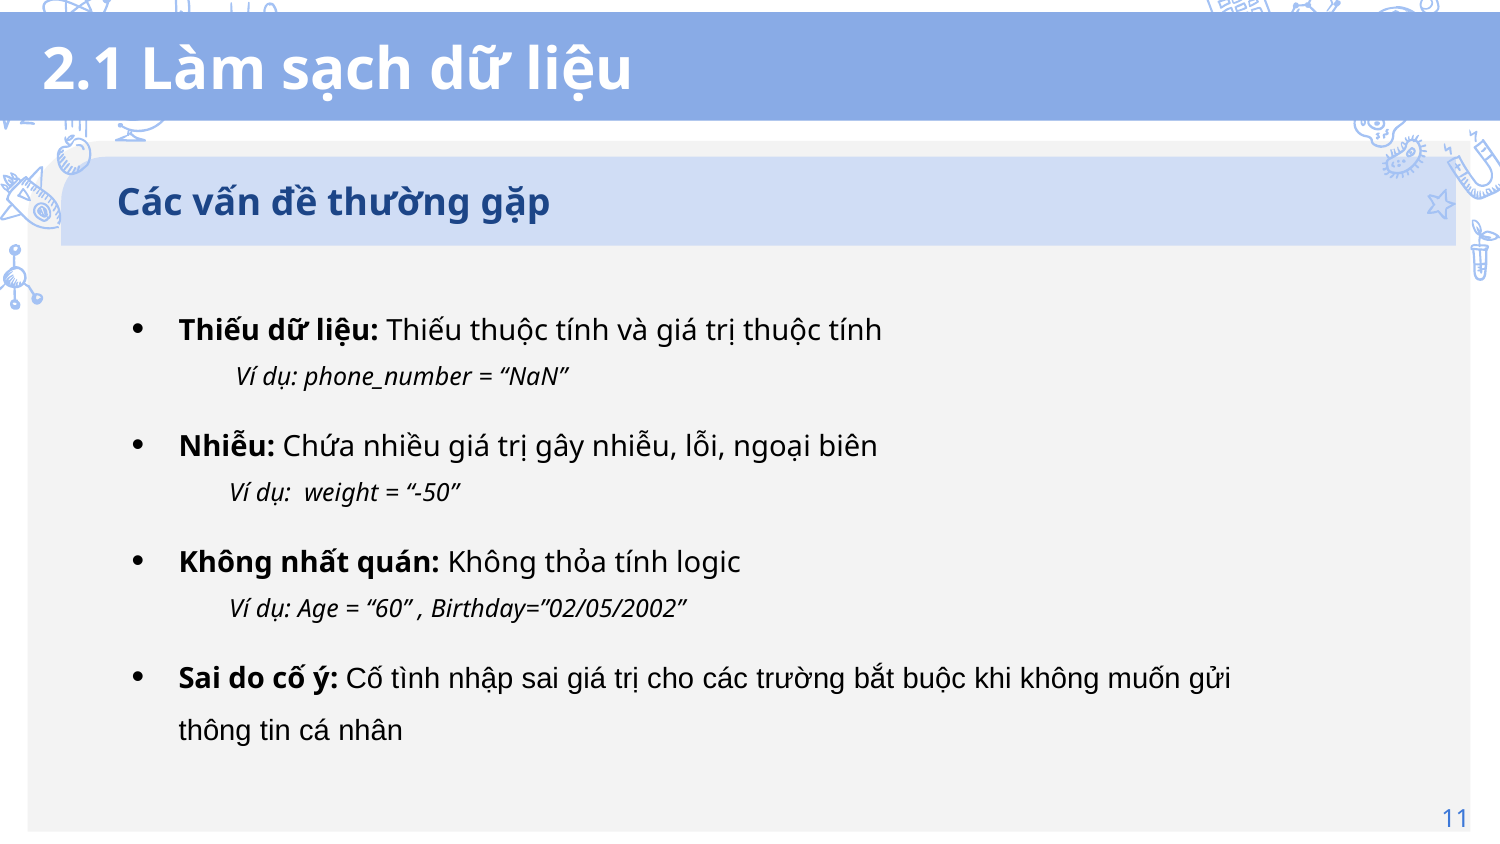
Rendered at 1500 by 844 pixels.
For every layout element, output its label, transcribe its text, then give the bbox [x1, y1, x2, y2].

title 2.1 Làm sạch dữ liệu [27, 29, 1035, 104]
text_box Các vấn đề thường gặp [102, 170, 1369, 231]
slide_number 11 [1410, 796, 1500, 844]
text_box Thiếu dữ liệu: Thiếu thuộc tính và giá trị thuộc tính Ví dụ: phone_number = “NaN” Nhiễu: Chứa nhiều giá trị gây nhiễu, lỗi, ngoại biên Ví dụ: weight = “-50” Không nhất quán: Không thỏa tính logic Ví dụ: Age = “60” , Birthday=”02/05/2002” Sai do cố ý: Cố tình nhập sai giá trị cho các trường bắt buộc khi không muốn gửi thông tin cá nhân [116, 286, 1309, 754]
